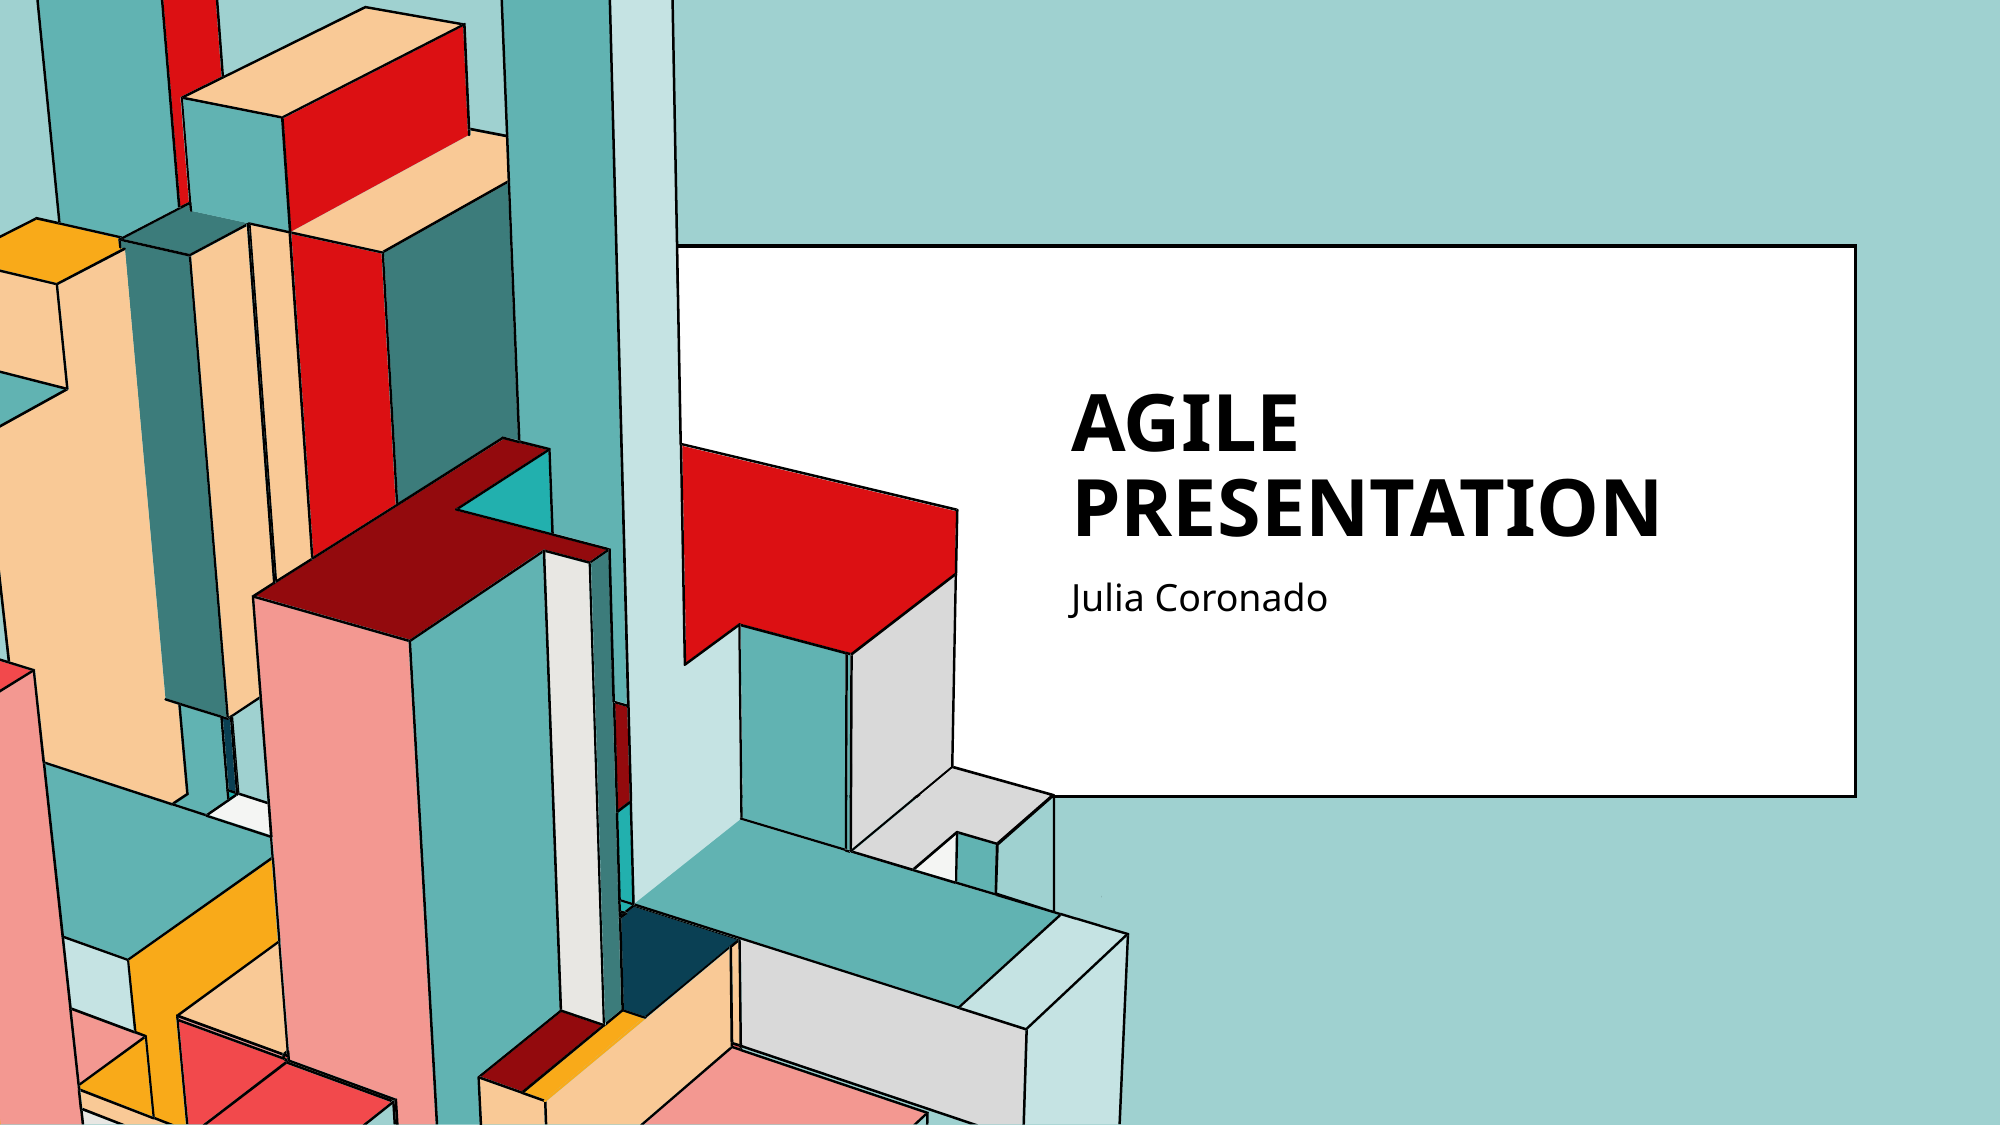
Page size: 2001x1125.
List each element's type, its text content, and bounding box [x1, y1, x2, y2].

subtitle Julia Coronado [1056, 571, 1775, 673]
title Agile Presentation [1056, 307, 1775, 562]
